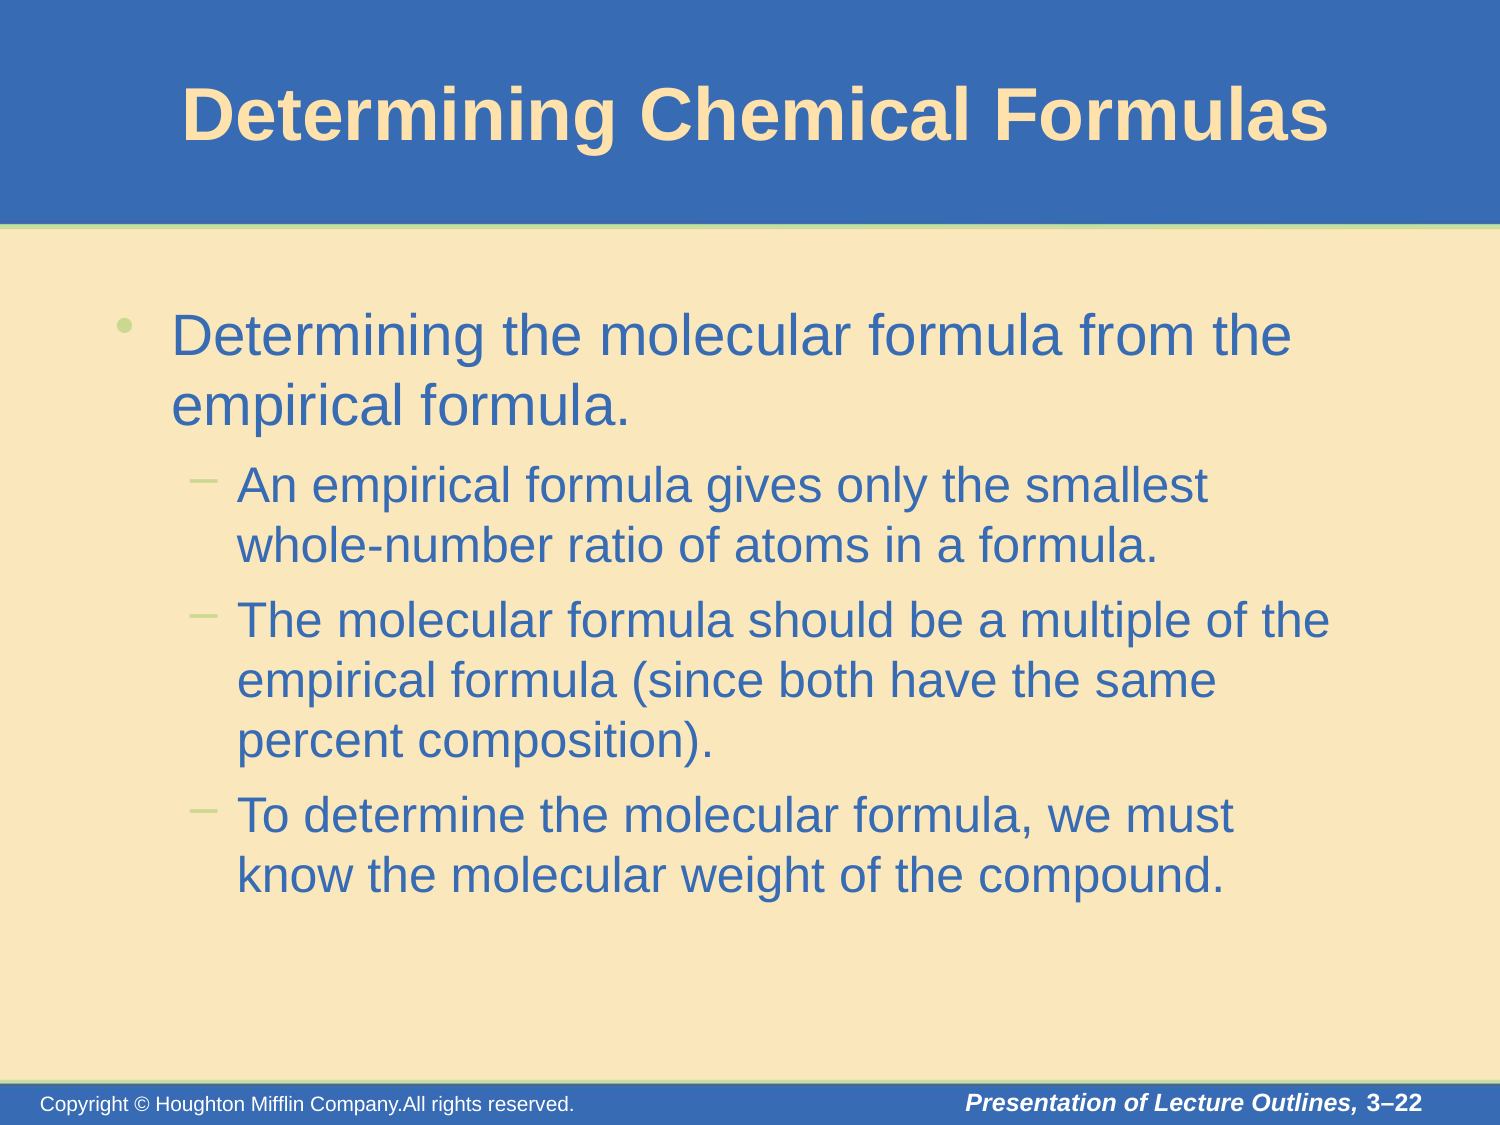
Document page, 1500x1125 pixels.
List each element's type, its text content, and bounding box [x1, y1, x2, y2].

picture [0, 0, 1500, 1125]
list Determining the molecular formula from the empirical formula. An empirical formula gives only the smallest whole-number ratio of atoms in a formula. The molecular formula should be a multiple of the empirical formula (since both have the same percent composition). To determine the molecular formula, we must know the molecular weight of the compound. [99, 289, 1375, 965]
footer Copyright © Houghton Mifflin Company.All rights reserved. [24, 1096, 725, 1123]
slide_number Presentation of Lecture Outlines, 3–22 [787, 1074, 1438, 1124]
title Determining Chemical Formulas [62, 16, 1450, 205]
